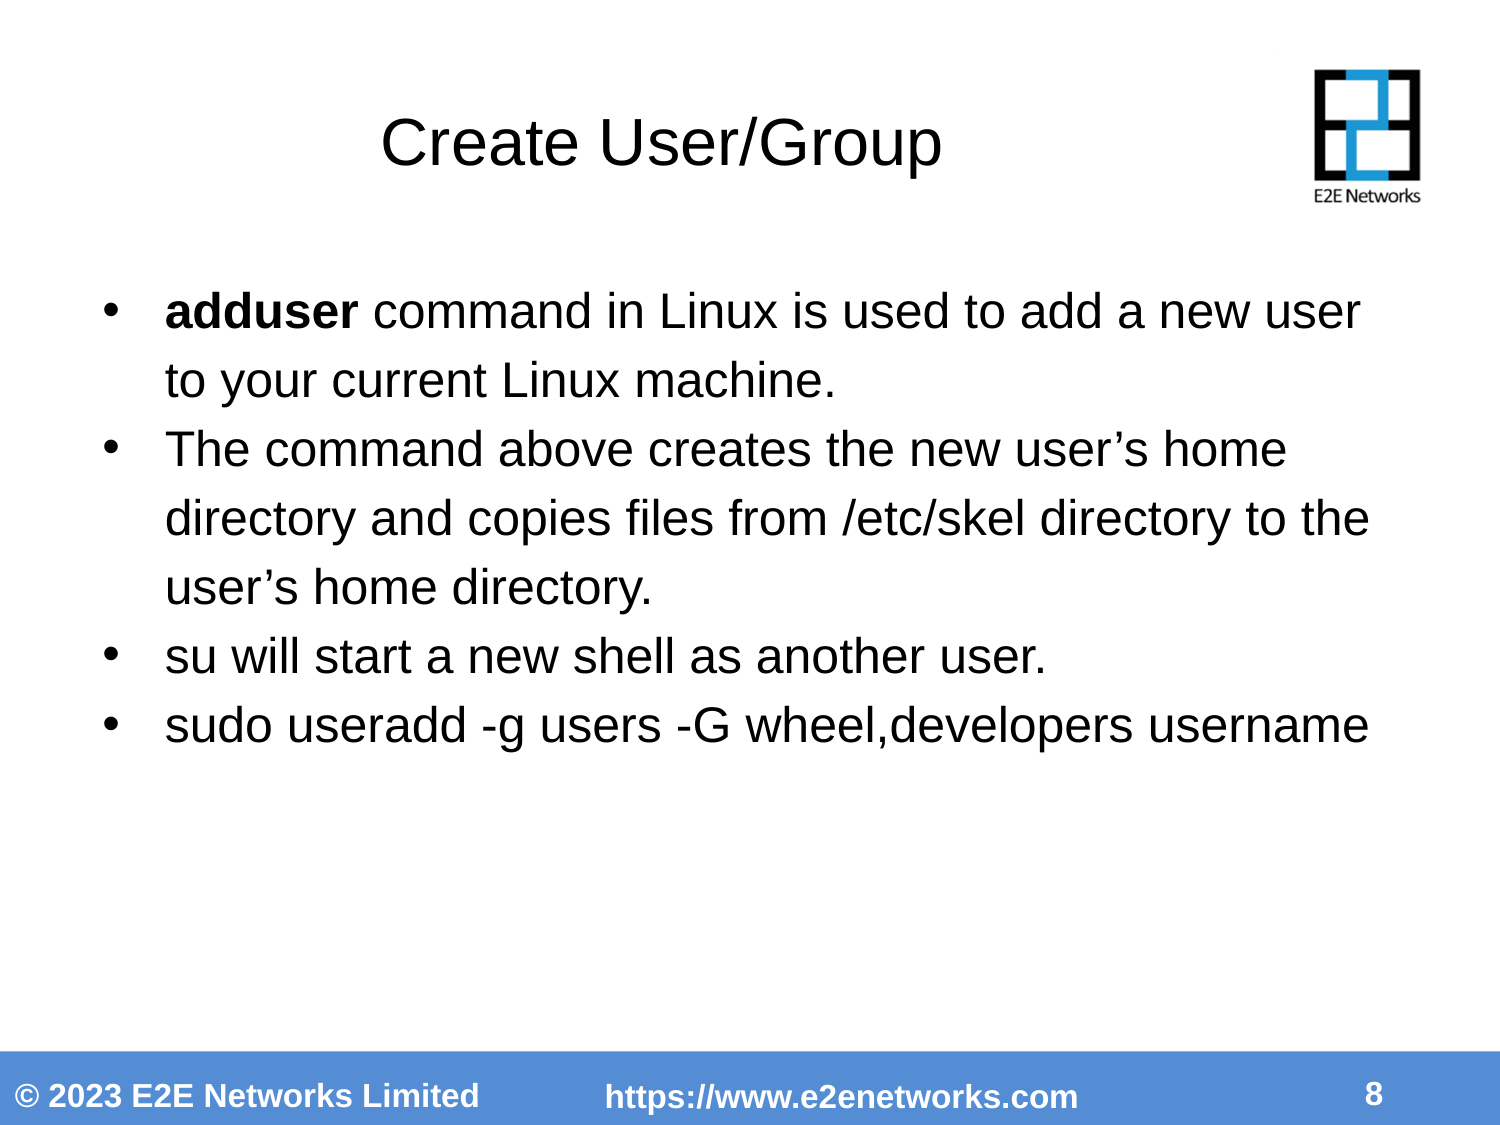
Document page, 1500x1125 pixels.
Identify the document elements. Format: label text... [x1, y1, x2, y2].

text_box Create User/Group [74, 45, 1250, 233]
text_box adduser command in Linux is used to add a new user to your current Linux machine. The command above creates the new user’s home directory and copies files from /etc/skel directory to the user’s home directory. su will start a new shell as another user. sudo useradd -g users -G wheel,developers username [75, 262, 1425, 1005]
picture [1277, 48, 1456, 224]
